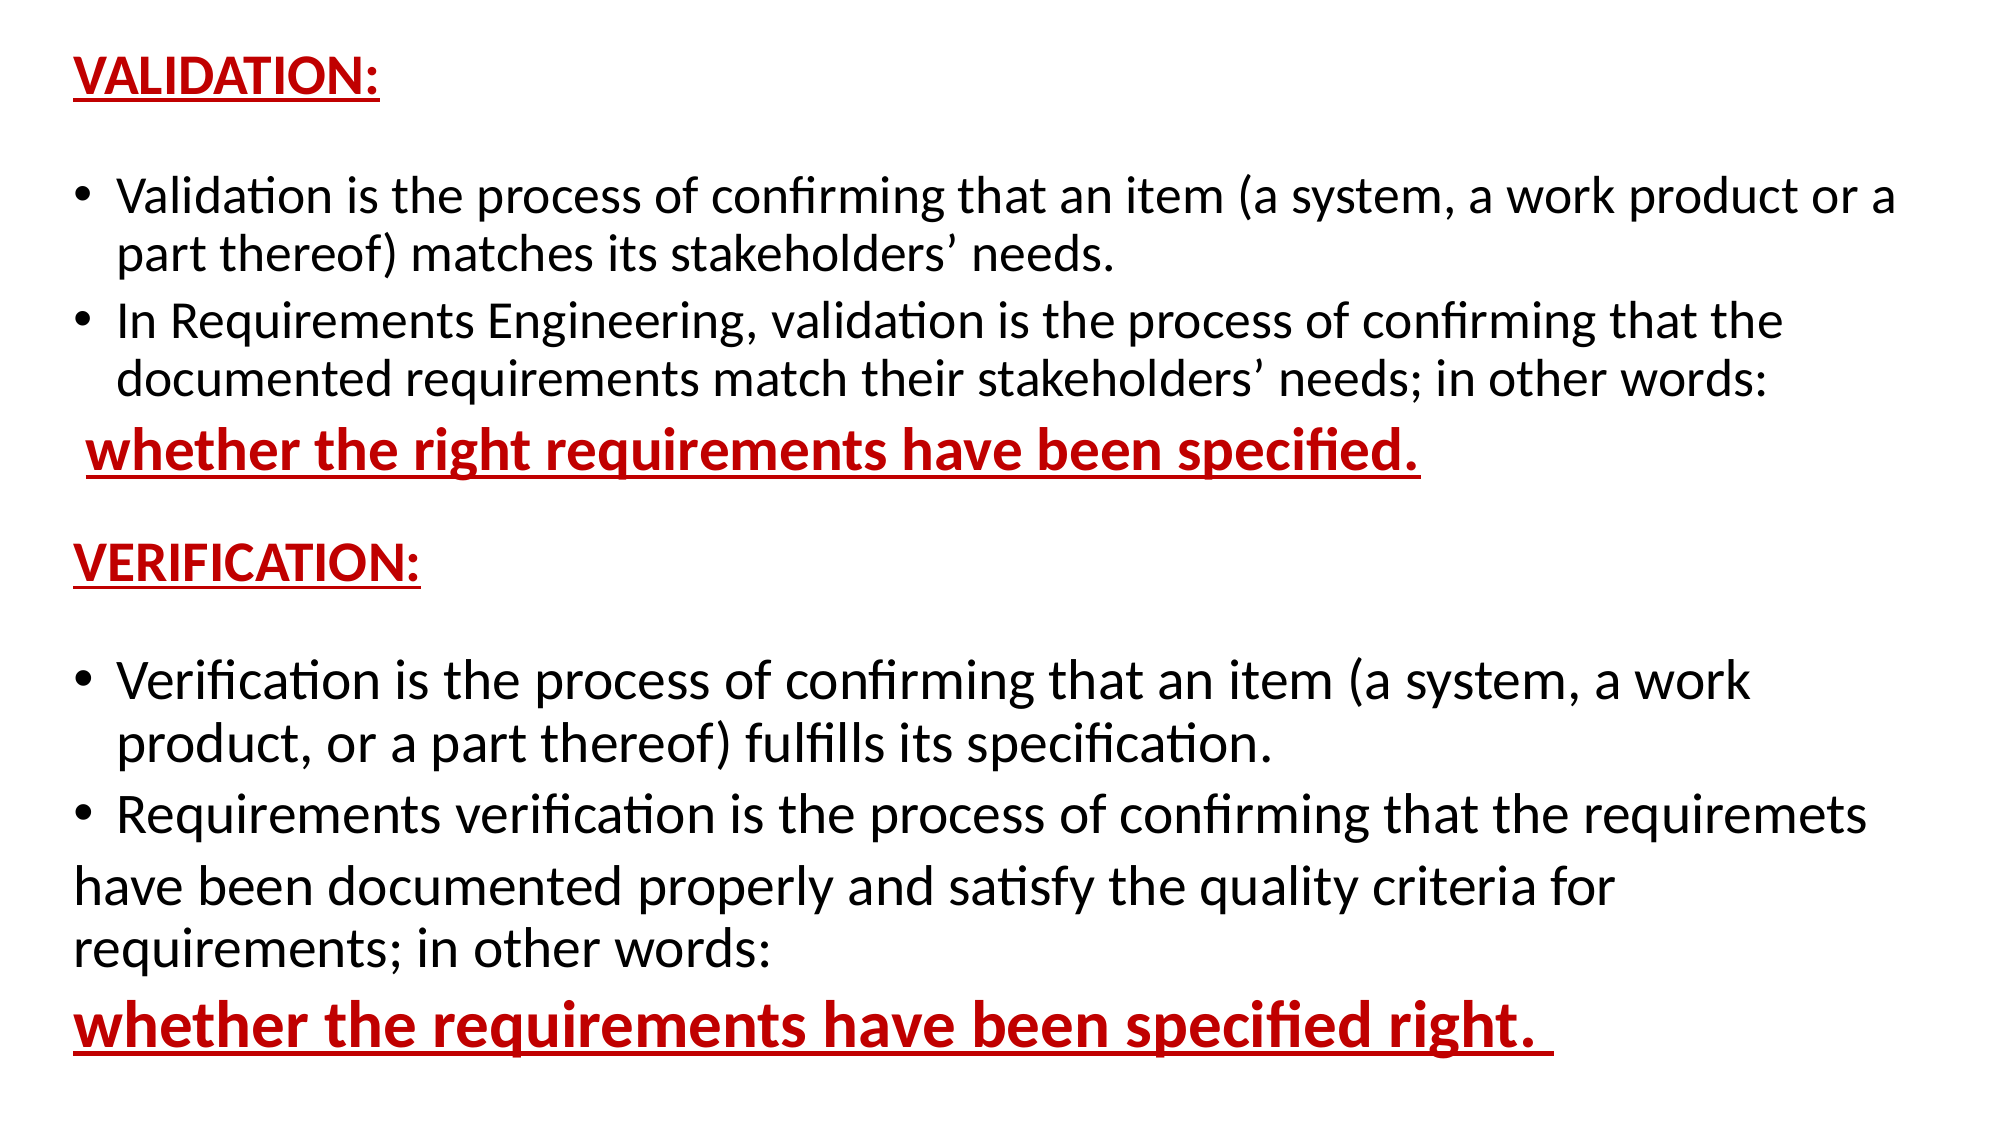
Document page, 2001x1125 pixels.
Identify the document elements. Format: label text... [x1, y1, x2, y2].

list VALIDATION: Validation is the process of confirming that an item (a system, a work product or a part thereof) matches its stakeholders’ needs. In Requirements Engineering, validation is the process of confirming that the documented requirements match their stakeholders’ needs; in other words: whether the right requirements have been specified. VERIFICATION: Verification is the process of confirming that an item (a system, a work product, or a part thereof) fulfills its specification. Requirements verification is the process of confirming that the requiremets have been documented properly and satisfy the quality criteria for requirements; in other words: whether the requirements have been specified right. [58, 37, 1972, 1093]
